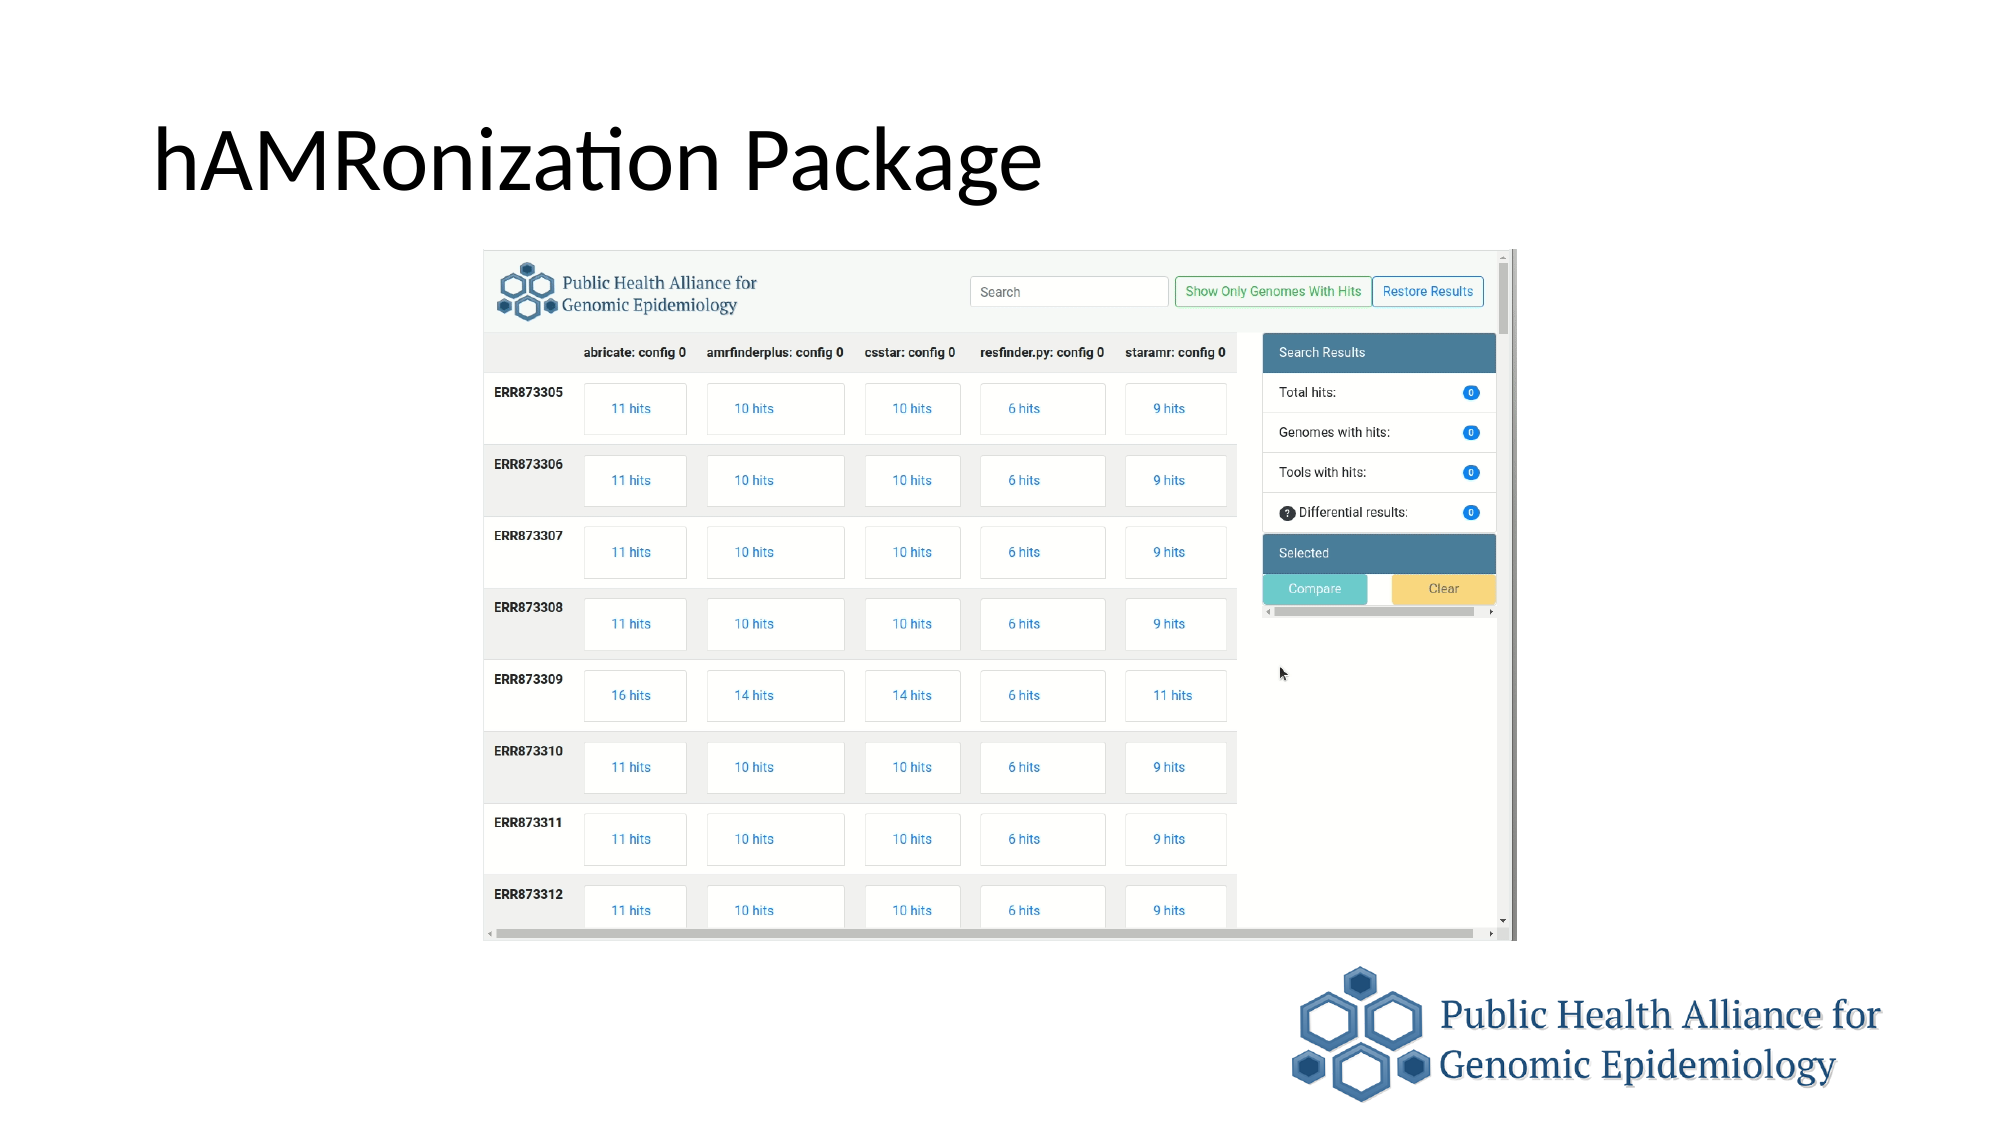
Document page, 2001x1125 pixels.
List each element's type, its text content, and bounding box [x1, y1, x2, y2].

title hAMRonization Package [137, 52, 1863, 270]
picture [1292, 966, 1883, 1103]
picture [483, 249, 1517, 941]
